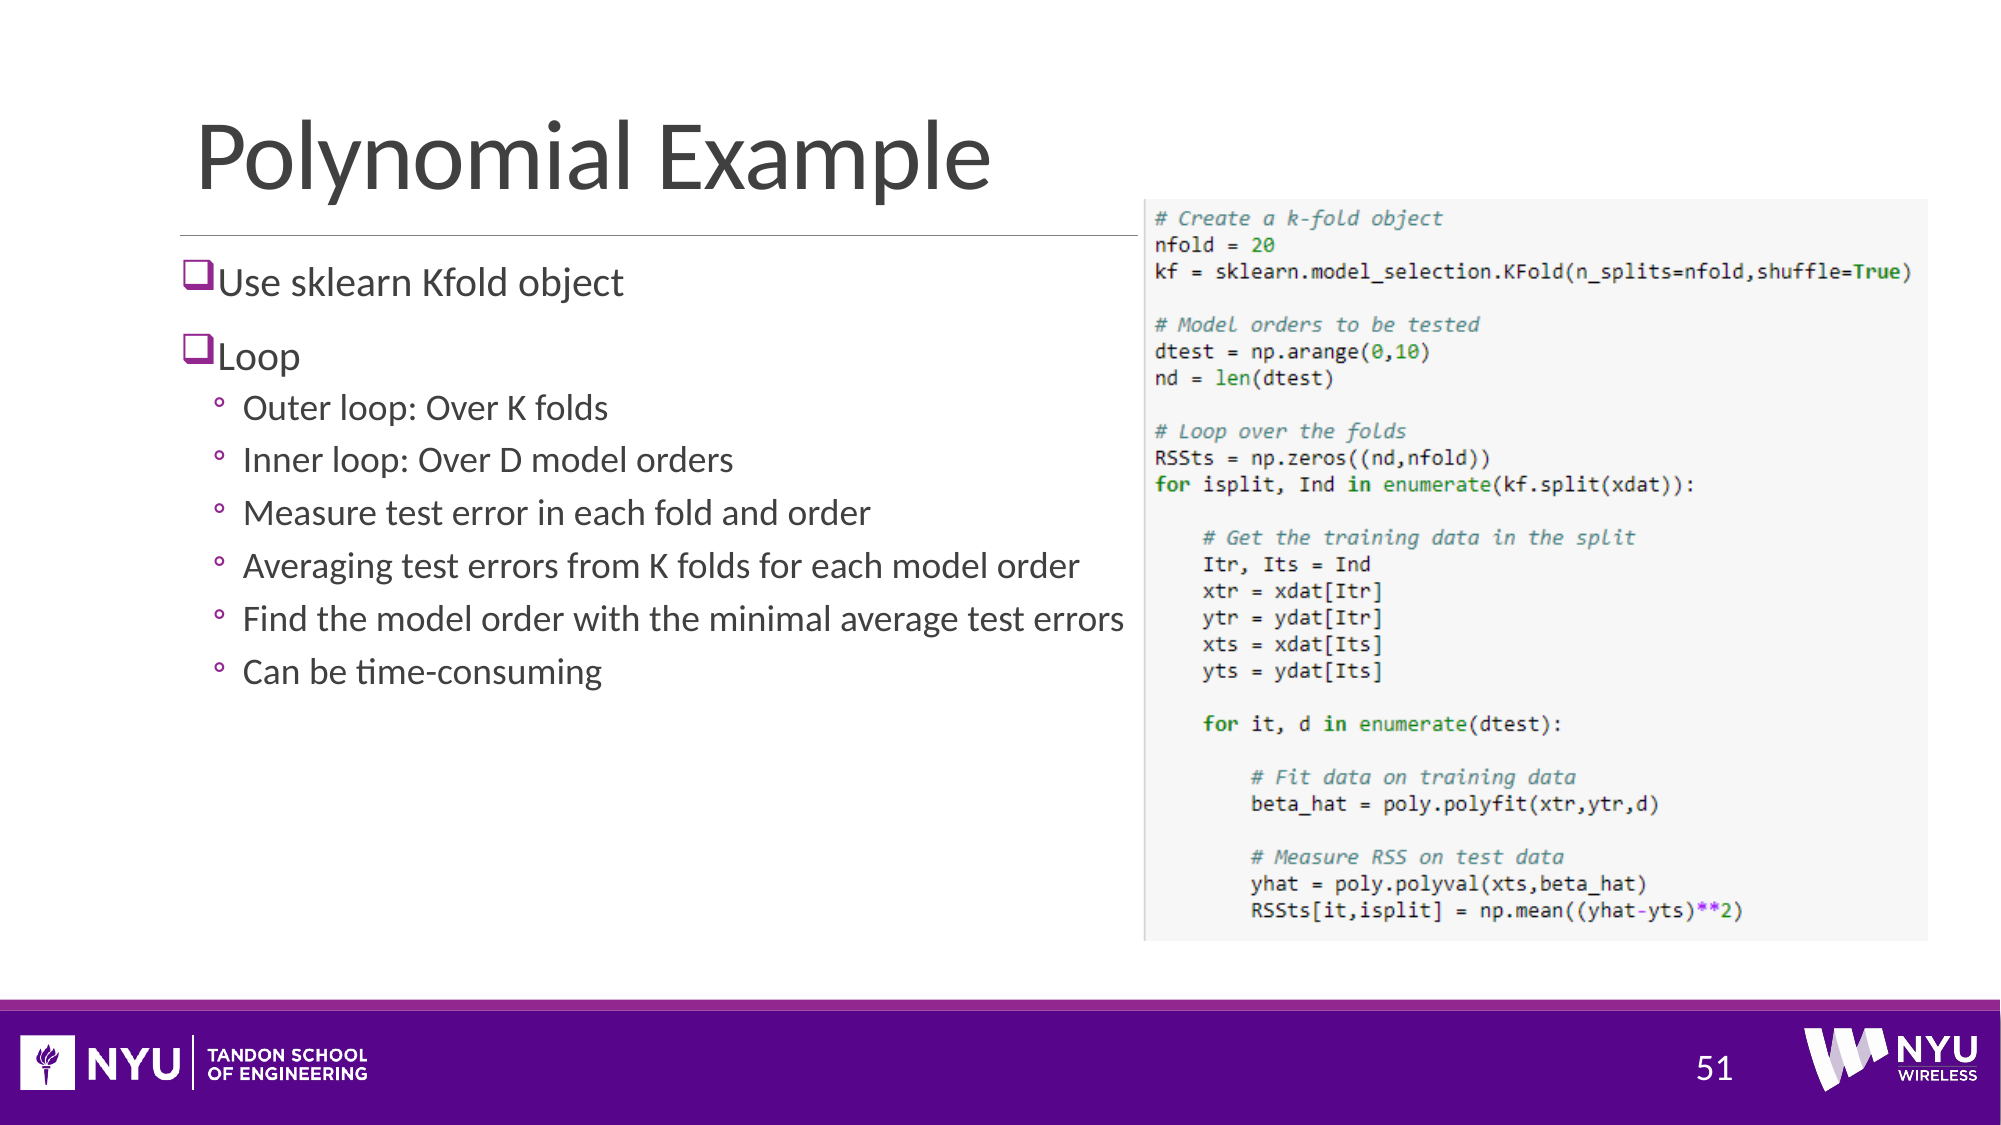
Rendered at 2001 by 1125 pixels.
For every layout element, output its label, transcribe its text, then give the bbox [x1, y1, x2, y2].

picture [1138, 199, 1929, 941]
slide_number 51 [1533, 1035, 1749, 1096]
list Use sklearn Kfold object Loop Outer loop: Over K folds Inner loop: Over D model orders Measure test error in each fold and order Averaging test errors from K folds for each model order Find the model order with the minimal average test errors Can be time-consuming [180, 252, 1830, 963]
title Polynomial Example [180, 47, 1830, 218]
